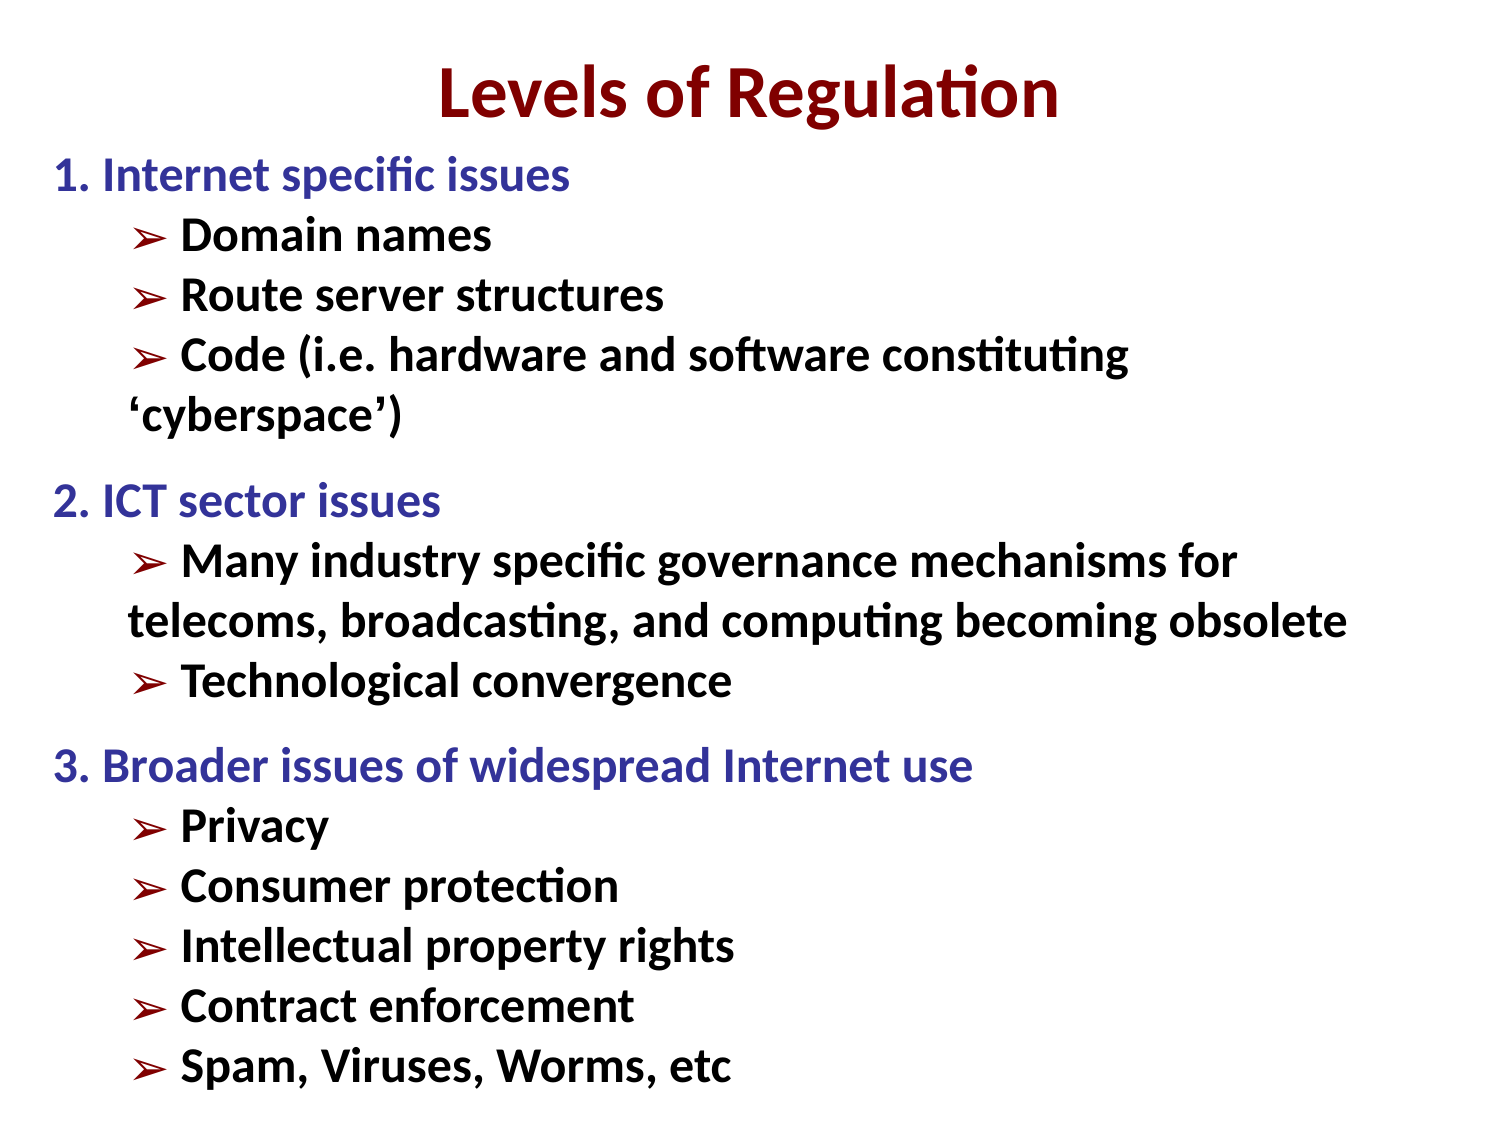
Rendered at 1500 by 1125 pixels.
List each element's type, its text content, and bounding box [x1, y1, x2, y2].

text_box Levels of Regulation [112, 37, 1388, 138]
text_box 1. Internet specific issues Domain names Route server structures Code (i.e. hardware and software constituting ‘cyberspace’) 2. ICT sector issues Many industry specific governance mechanisms for telecoms, broadcasting, and computing becoming obsolete Technological convergence 3. Broader issues of widespread Internet use Privacy Consumer protection Intellectual property rights Contract enforcement Spam, Viruses, Worms, etc [37, 121, 1425, 1113]
